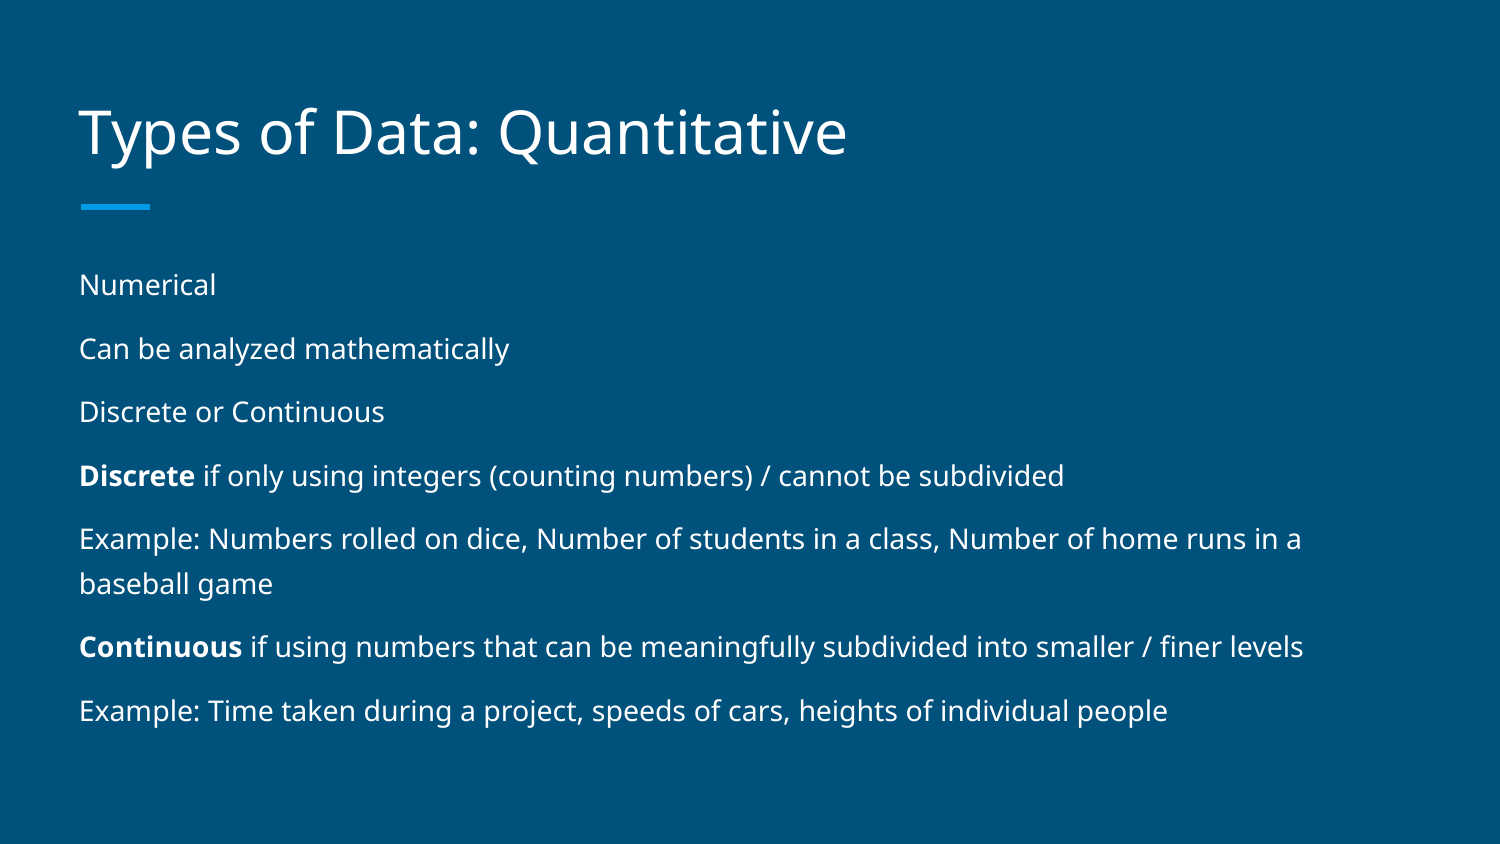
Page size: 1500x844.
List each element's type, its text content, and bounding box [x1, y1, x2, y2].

title Types of Data: Quantitative [63, 75, 1437, 188]
list Numerical Can be analyzed mathematically Discrete or Continuous Discrete if only using integers (counting numbers) / cannot be subdivided Example: Numbers rolled on dice, Number of students in a class, Number of home runs in a baseball game Continuous if using numbers that can be meaningfully subdivided into smaller / finer levels Example: Time taken during a project, speeds of cars, heights of individual people [63, 244, 1437, 750]
